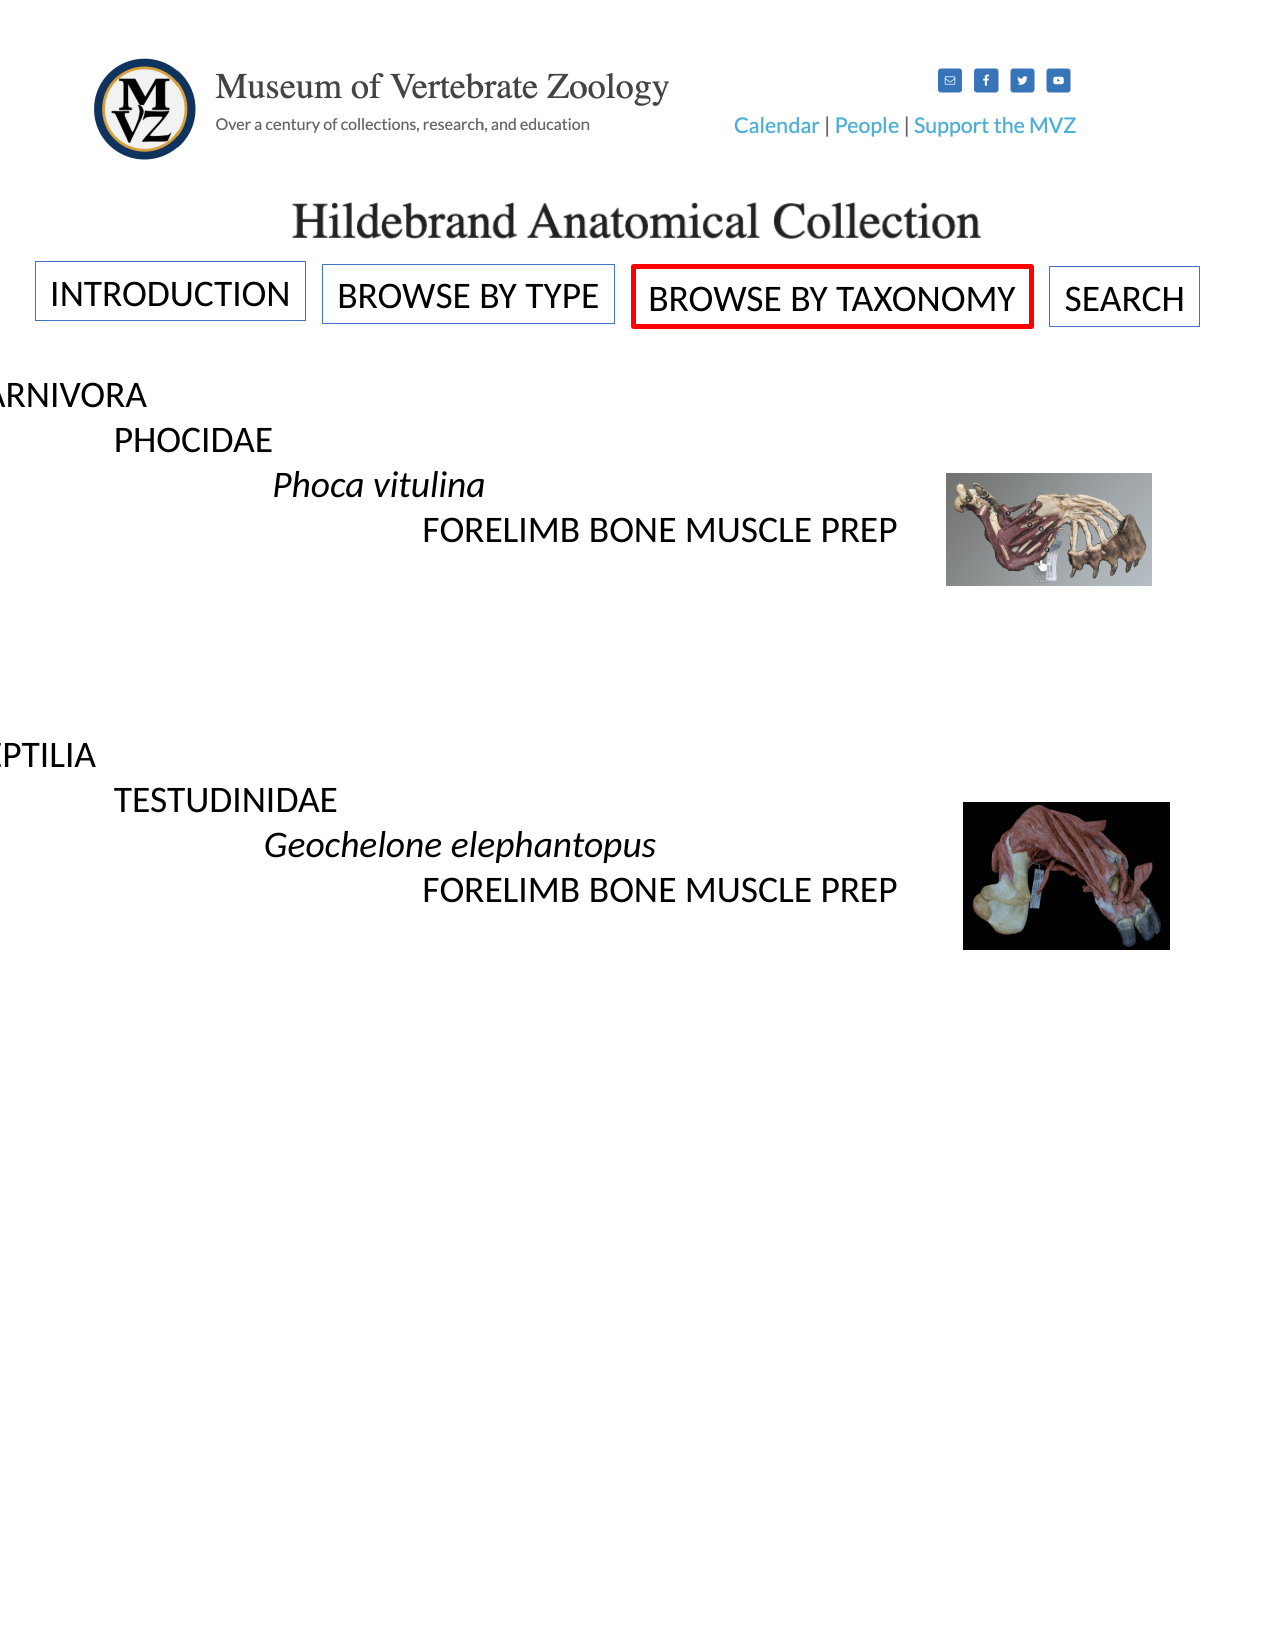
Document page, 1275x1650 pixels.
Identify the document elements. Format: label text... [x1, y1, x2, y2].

text_box CARNIVORA PHOCIDAE Phoca vitulina FORELIMB BONE MUSCLE PREP * * * * REPTILIA TESTUDINIDAE Geochelone elephantopus FORELIMB BONE MUSCLE PREP [0, 362, 913, 1008]
picture [963, 802, 1170, 950]
text_box INTRODUCTION [35, 261, 306, 321]
picture [946, 473, 1152, 586]
text_box BROWSE BY TAXONOMY [633, 266, 1032, 327]
text_box SEARCH [1049, 266, 1200, 327]
picture [76, 47, 1092, 167]
text_box BROWSE BY TYPE [322, 264, 615, 324]
picture [282, 180, 993, 262]
